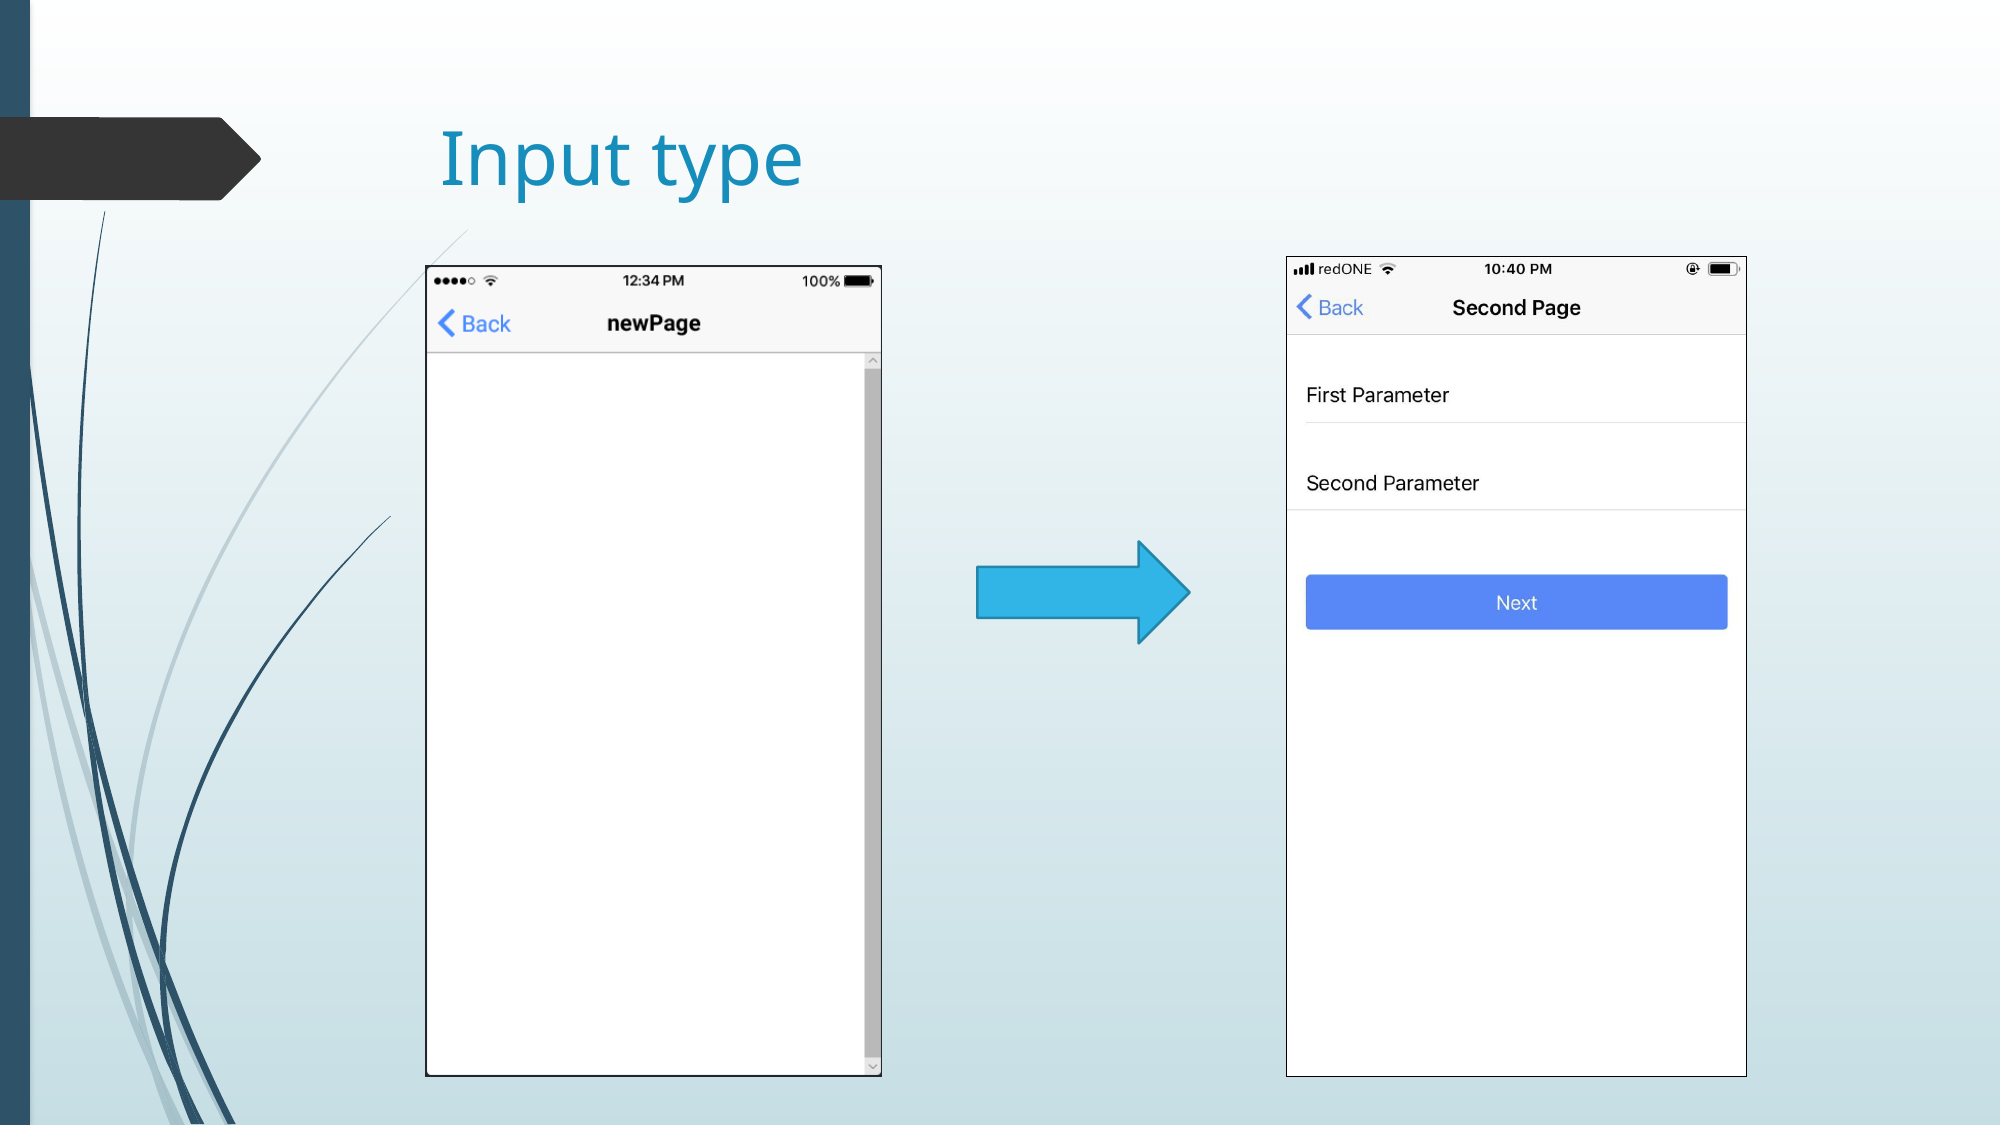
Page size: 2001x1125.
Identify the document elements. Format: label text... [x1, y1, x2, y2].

picture [1285, 256, 1747, 1077]
picture [425, 265, 882, 1077]
title Input type [425, 102, 1888, 313]
text_box [976, 540, 1191, 645]
